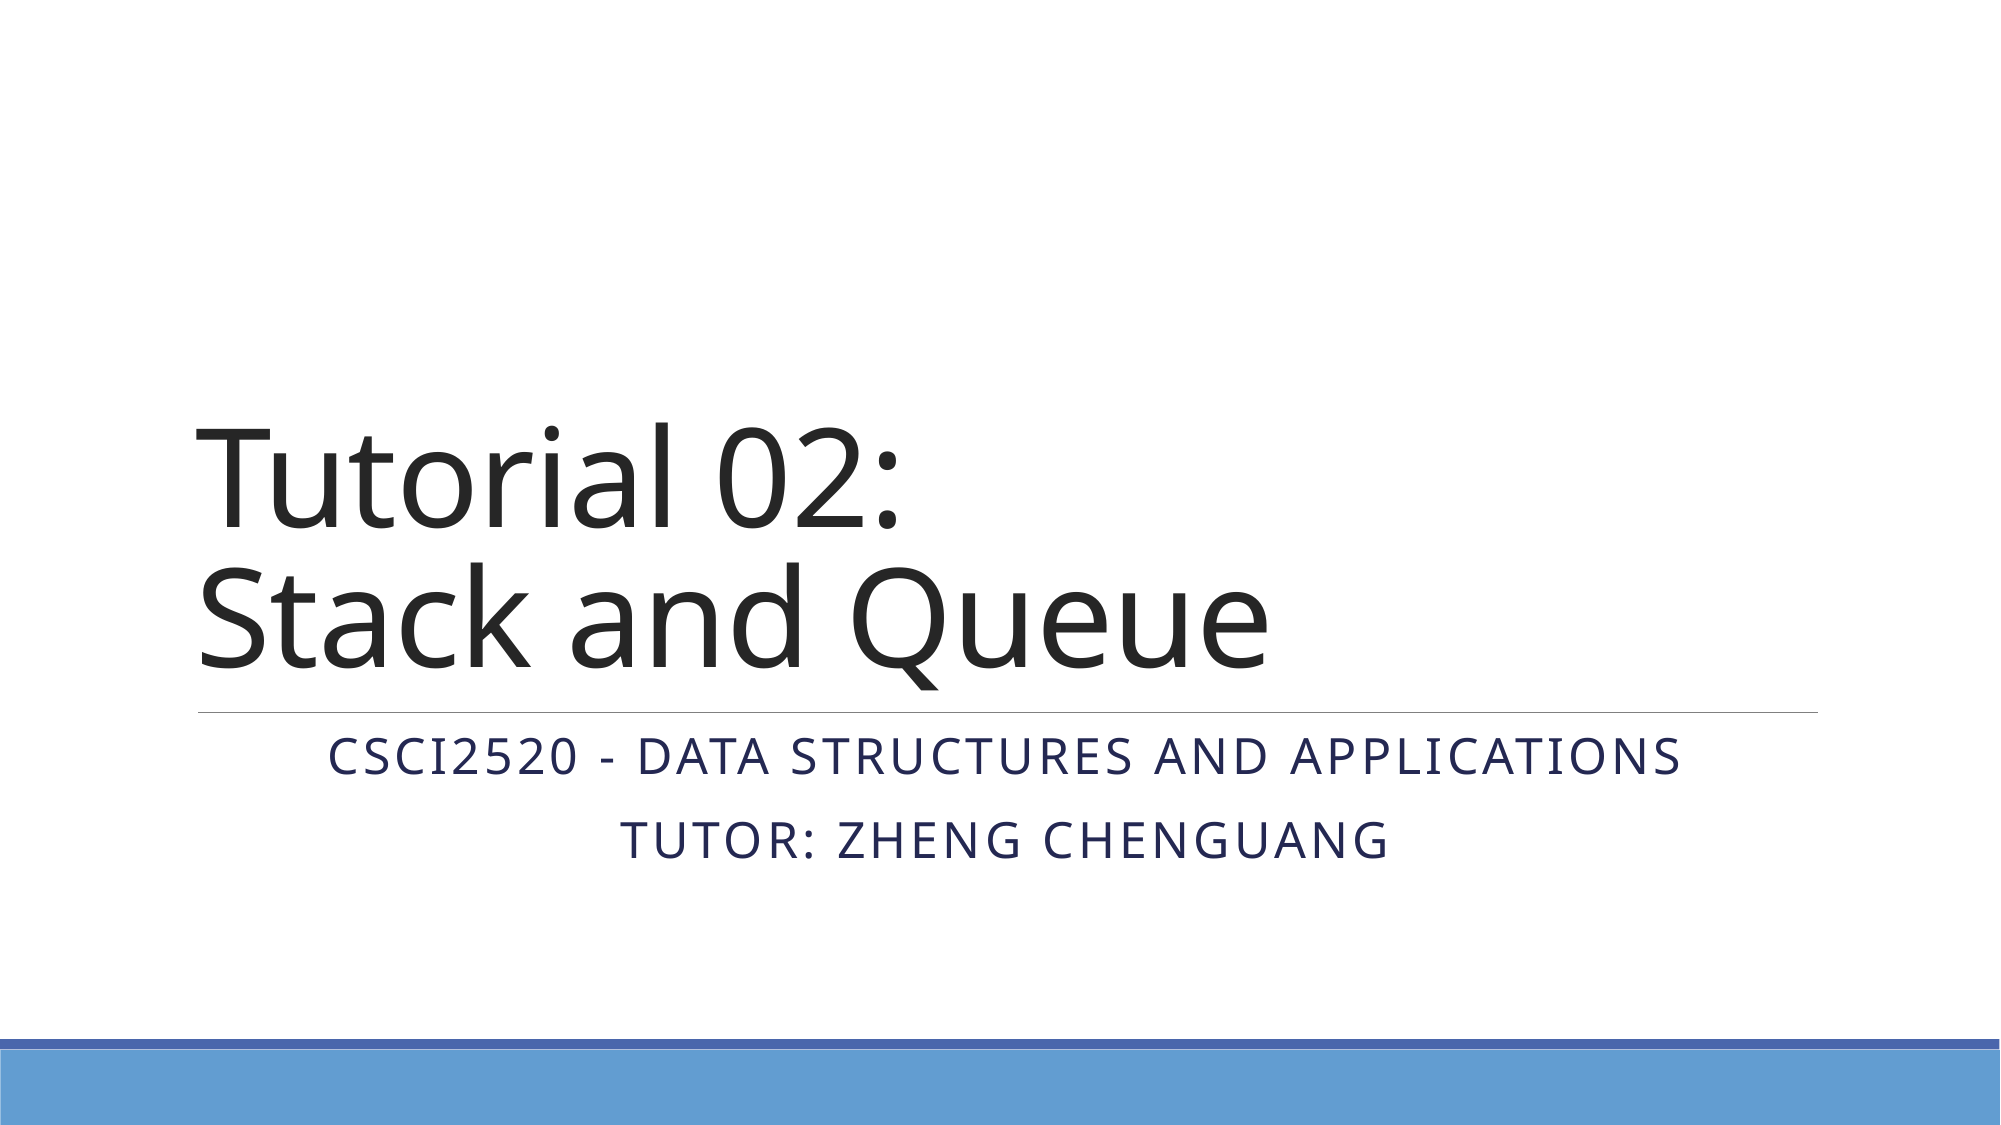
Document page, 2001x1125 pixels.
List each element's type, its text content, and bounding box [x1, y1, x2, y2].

subtitle CSCI2520 - Data Structures and Applications Tutor: Zheng chenguang [180, 724, 1830, 912]
title Tutorial 02: Stack and Queue [180, 358, 1830, 703]
